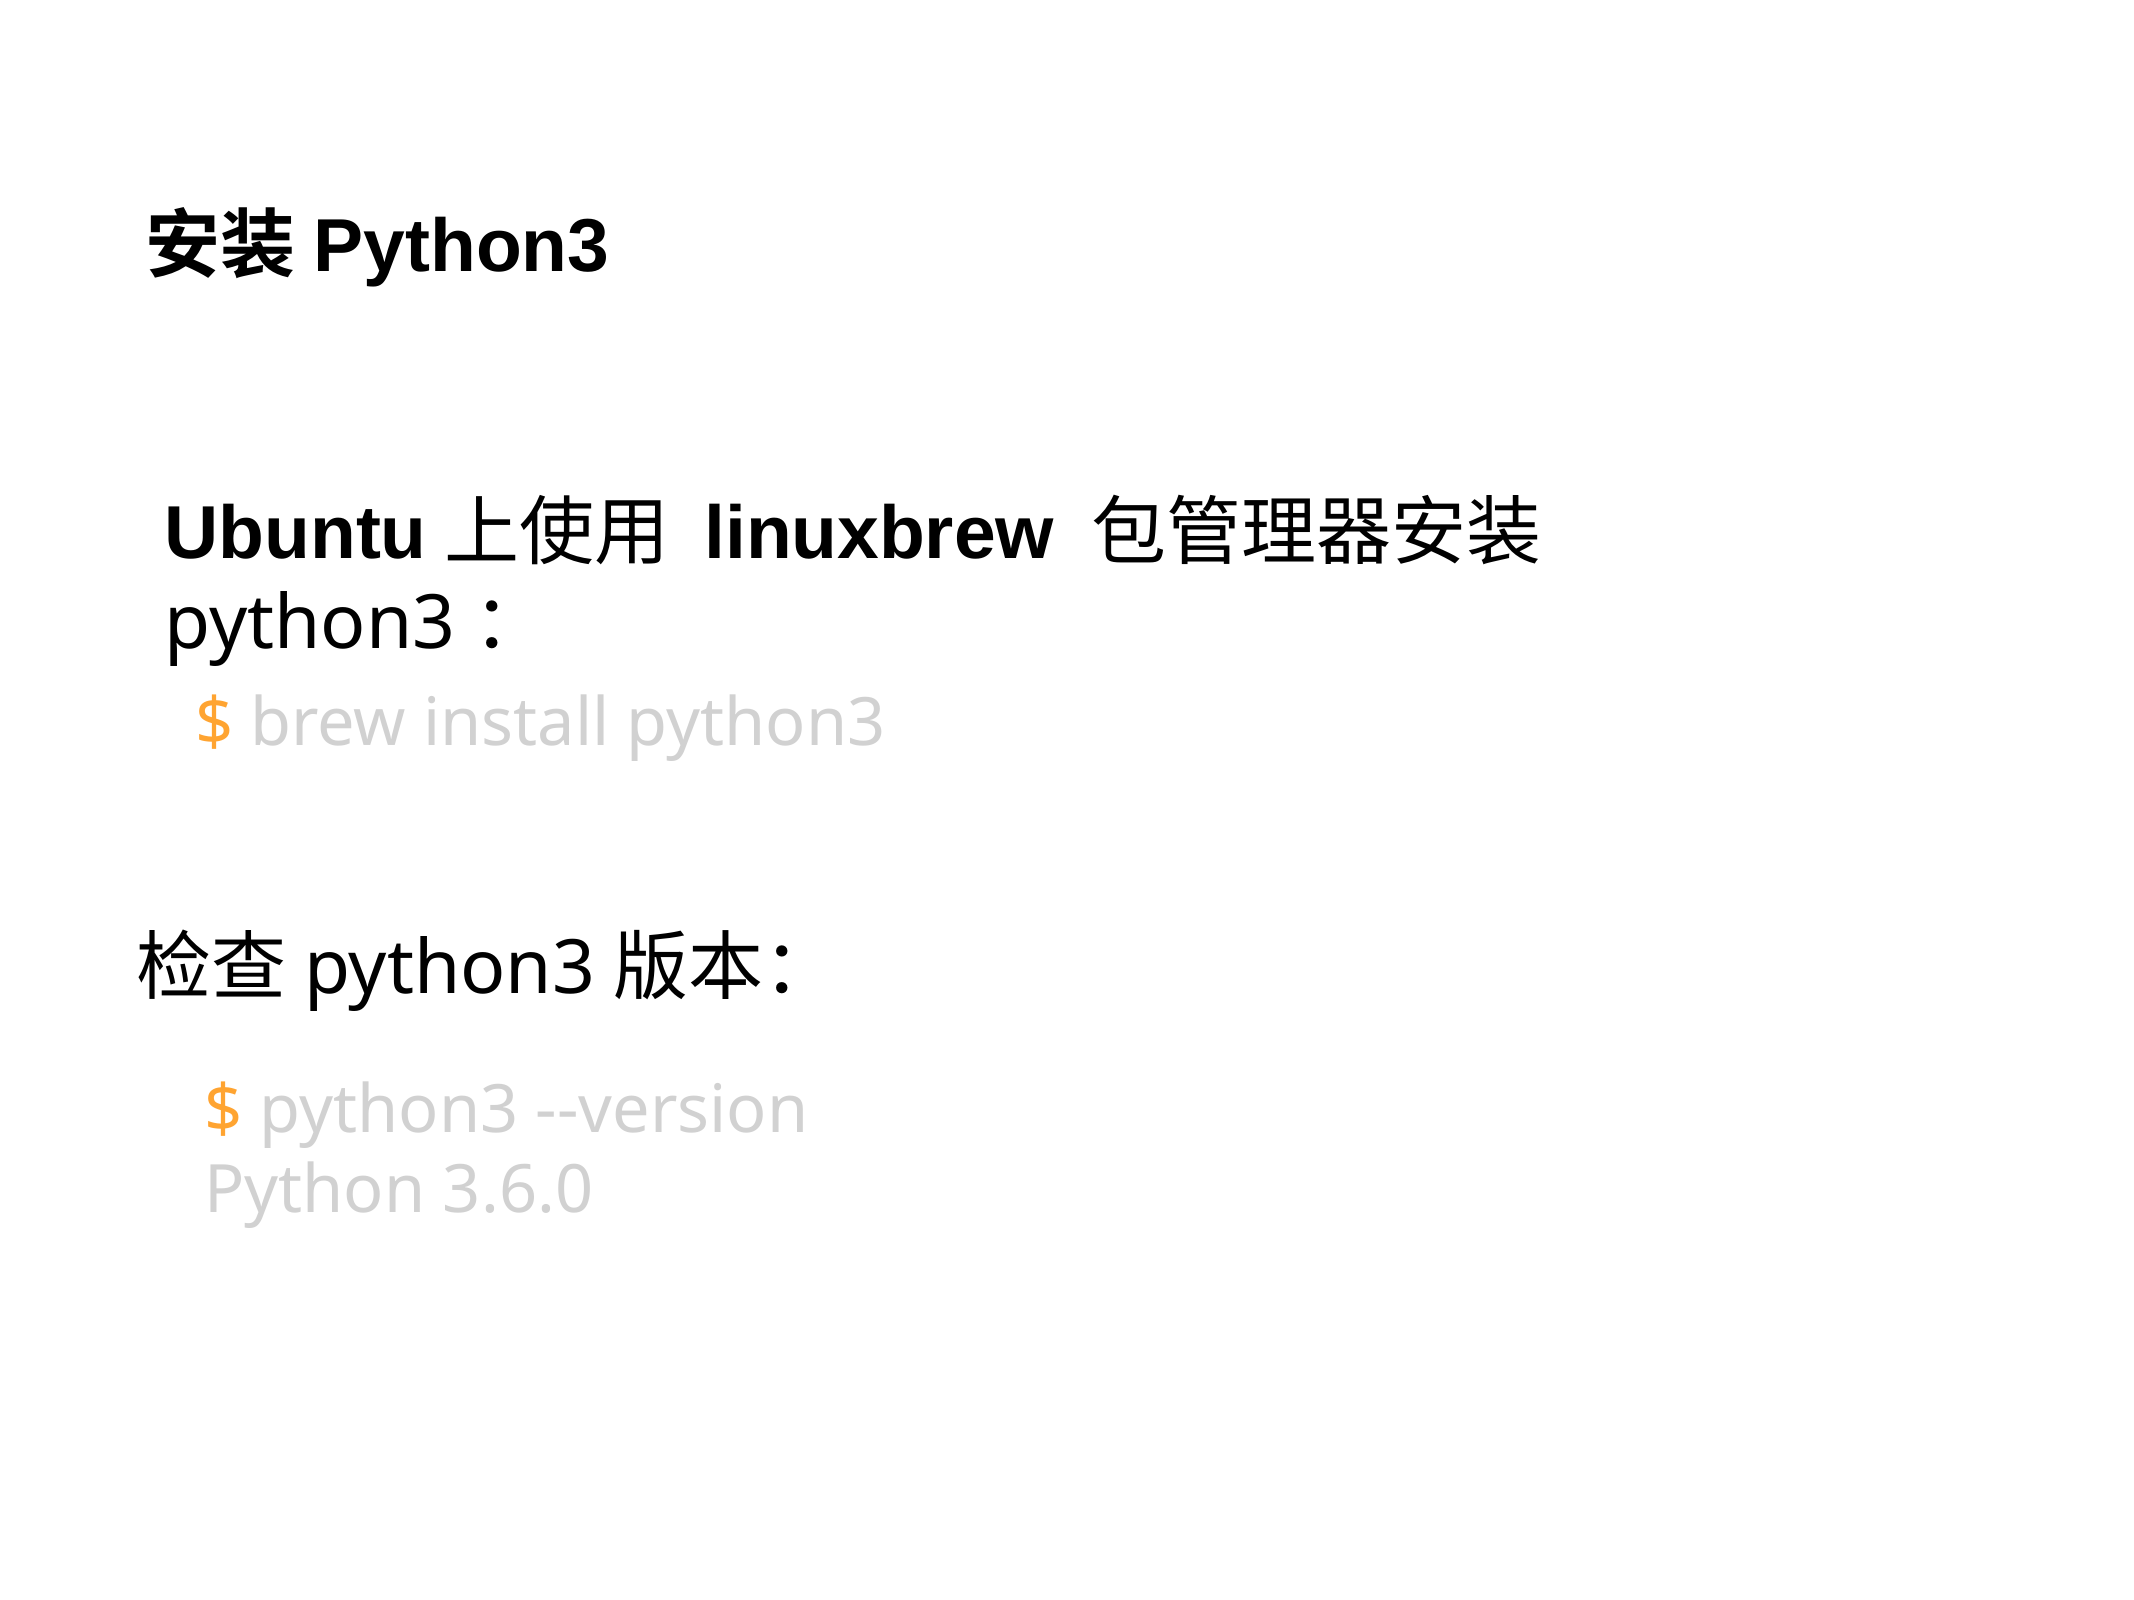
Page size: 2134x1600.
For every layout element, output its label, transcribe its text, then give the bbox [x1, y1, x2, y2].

text_box $ python3 --version Python 3.6.0 [195, 1057, 818, 1235]
text_box 安装Python3 [137, 188, 618, 295]
text_box $ brew install python3 [186, 670, 896, 768]
text_box Ubuntu上使用 linuxbrew 包管理器安装 python3： [156, 475, 1876, 672]
text_box 检查python3版本： [128, 910, 847, 1018]
